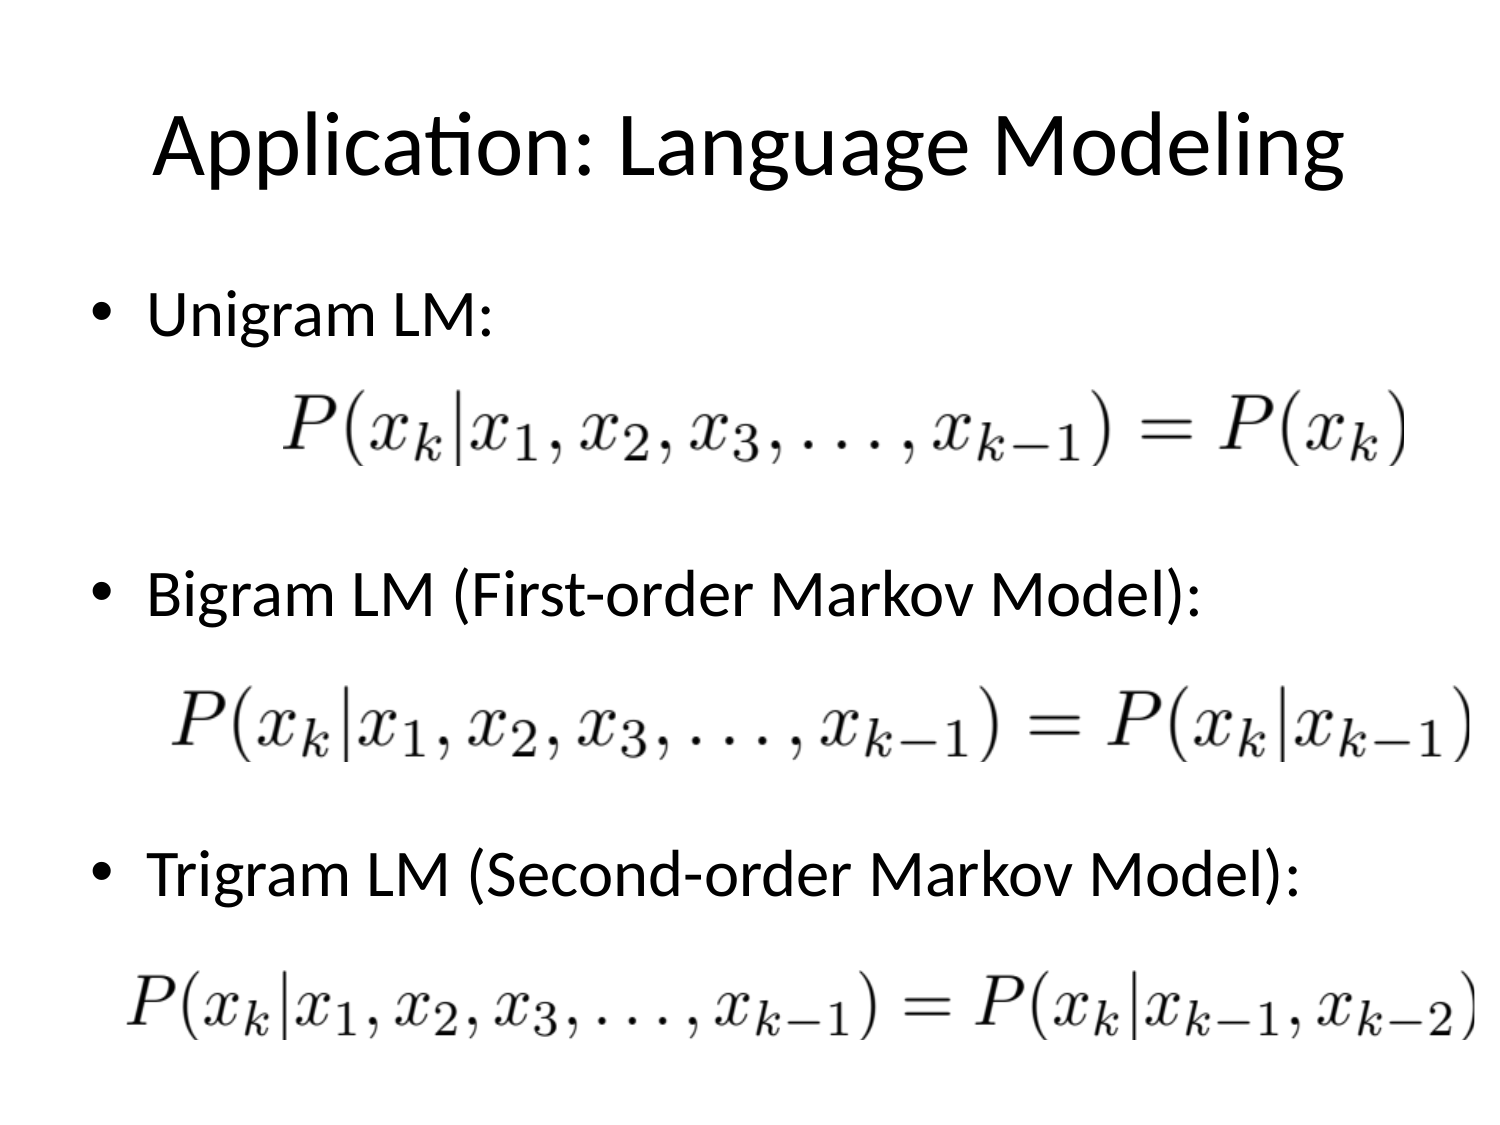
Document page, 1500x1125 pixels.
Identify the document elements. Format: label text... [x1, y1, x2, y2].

picture [171, 683, 1470, 762]
list Unigram LM: Bigram LM (First-order Markov Model): Trigram LM (Second-order Markov Model): [75, 262, 1425, 1005]
picture [282, 388, 1405, 466]
title Application: Language Modeling [75, 45, 1425, 233]
picture [125, 969, 1475, 1041]
